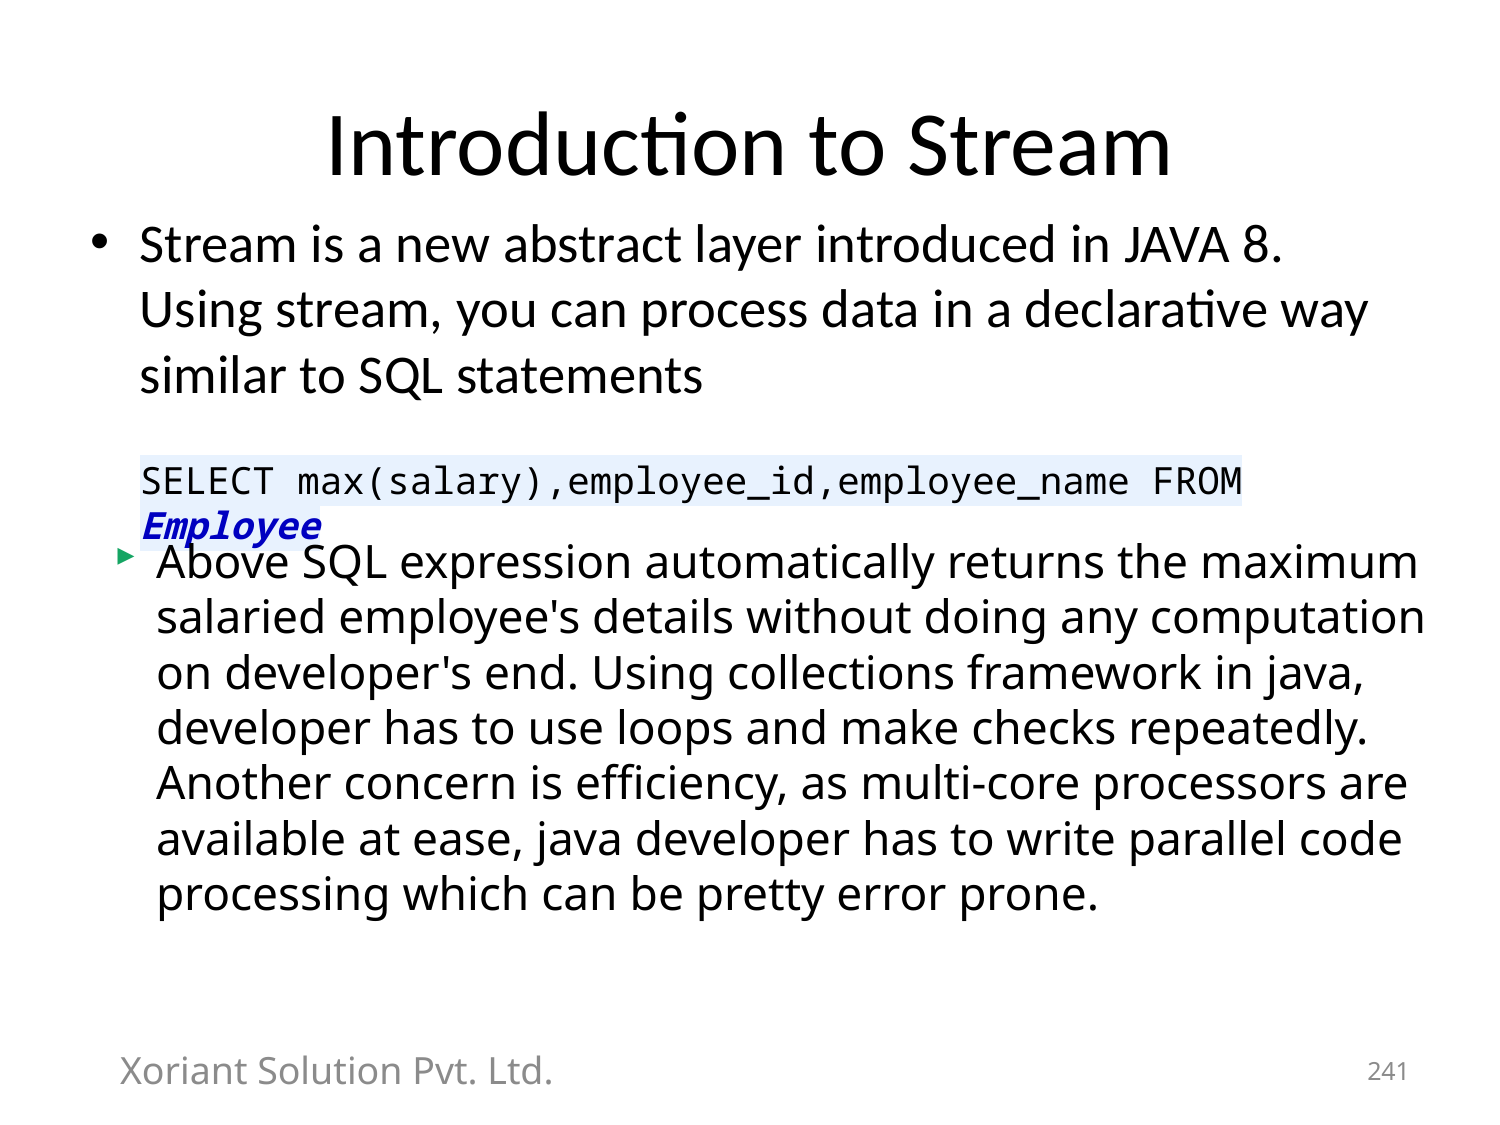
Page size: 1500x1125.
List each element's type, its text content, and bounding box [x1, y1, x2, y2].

text_box Above SQL expression automatically returns the maximum salaried employee's details without doing any computation on developer's end. Using collections framework in java, developer has to use loops and make checks repeatedly. Another concern is efficiency, as multi-core processors are available at ease, java developer has to write parallel code processing which can be pretty error prone. [99, 524, 1450, 988]
list Stream is a new abstract layer introduced in JAVA 8. Using stream, you can process data in a declarative way similar to SQL statements [75, 200, 1425, 413]
slide_number 241 [1325, 1042, 1425, 1103]
text_box SELECT max(salary),employee_id,employee_name FROM Employee [124, 449, 1400, 524]
title Introduction to Stream [75, 45, 1425, 200]
footer Xoriant Solution Pvt. Ltd. [105, 1042, 675, 1103]
